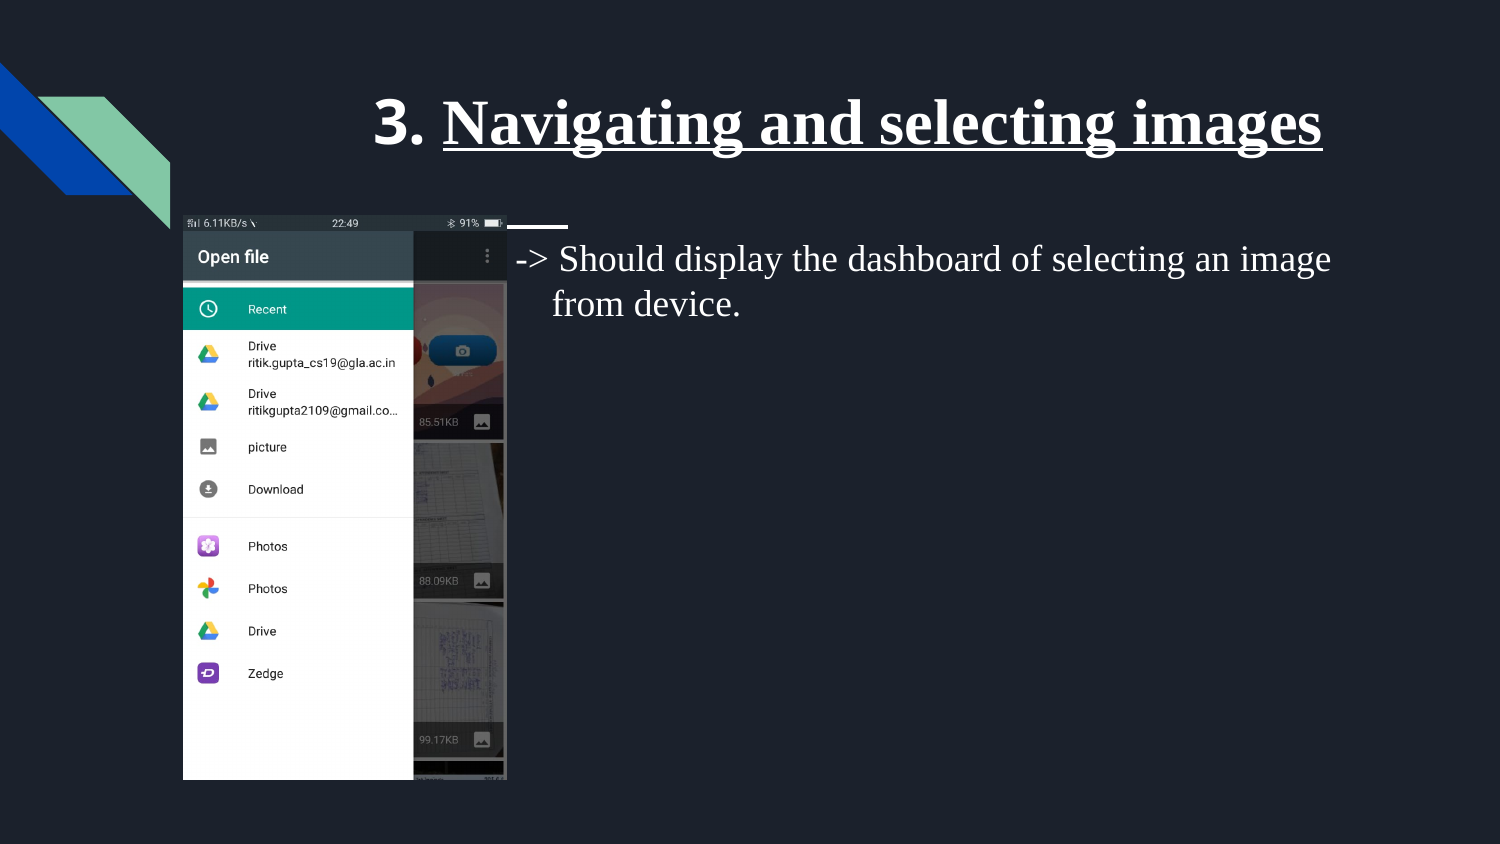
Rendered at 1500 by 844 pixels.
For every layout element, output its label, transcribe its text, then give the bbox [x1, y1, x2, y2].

picture [183, 215, 507, 780]
title 3. Navigating and selecting images -> Should display the dashboard of selecting an image from device. [358, 64, 1368, 739]
